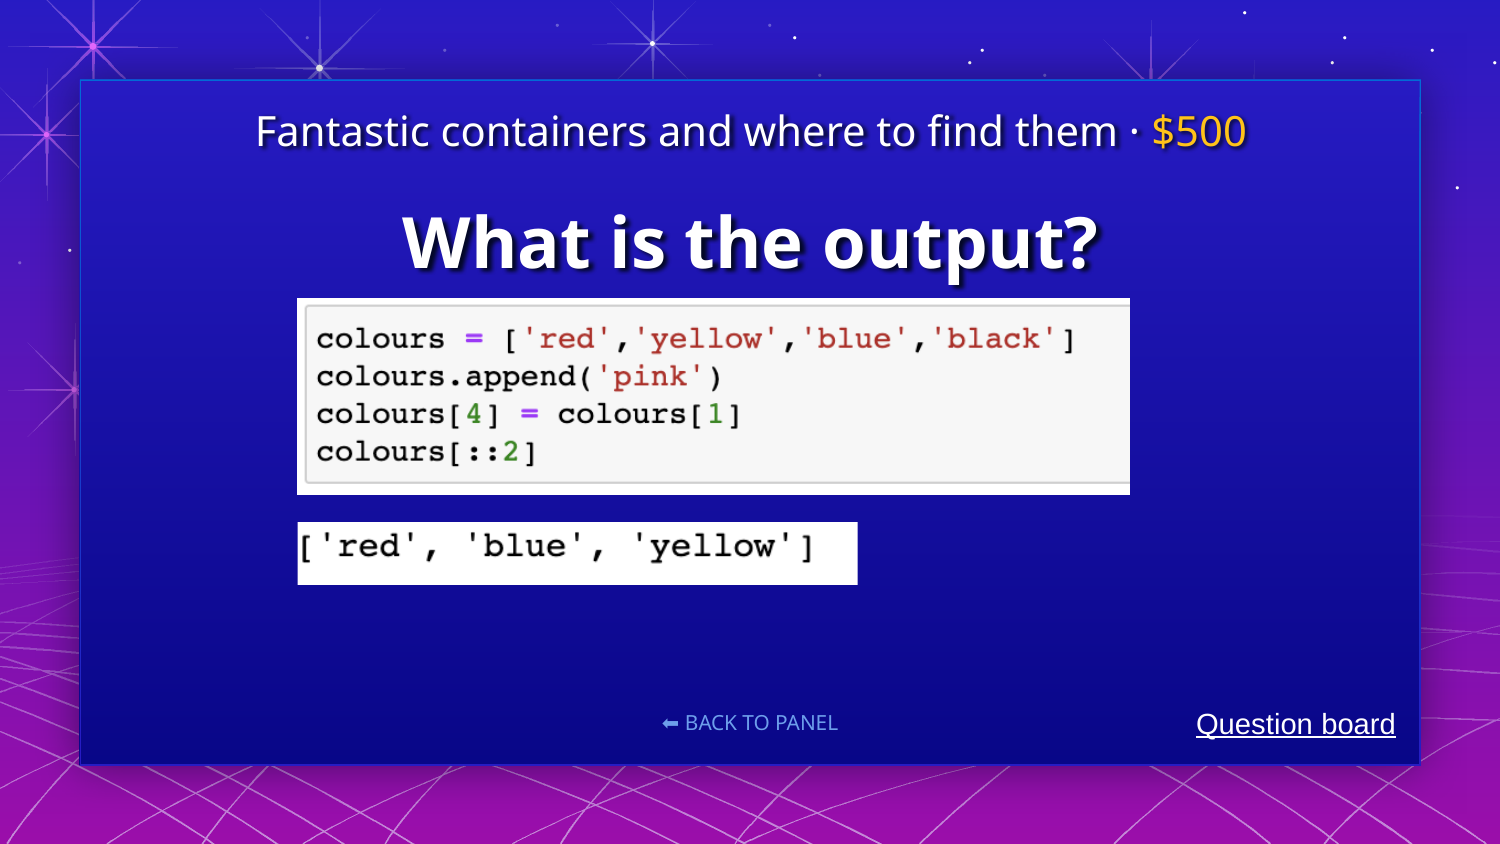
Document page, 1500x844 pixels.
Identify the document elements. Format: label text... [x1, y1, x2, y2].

title What is the output? [170, 178, 1333, 495]
picture [297, 522, 858, 585]
picture [297, 298, 1130, 496]
title What is the output? [170, 0, 1333, 105]
text_box Question board [1181, 698, 1429, 748]
subtitle Fantastic containers and where to find them · $500 [170, 105, 1332, 178]
